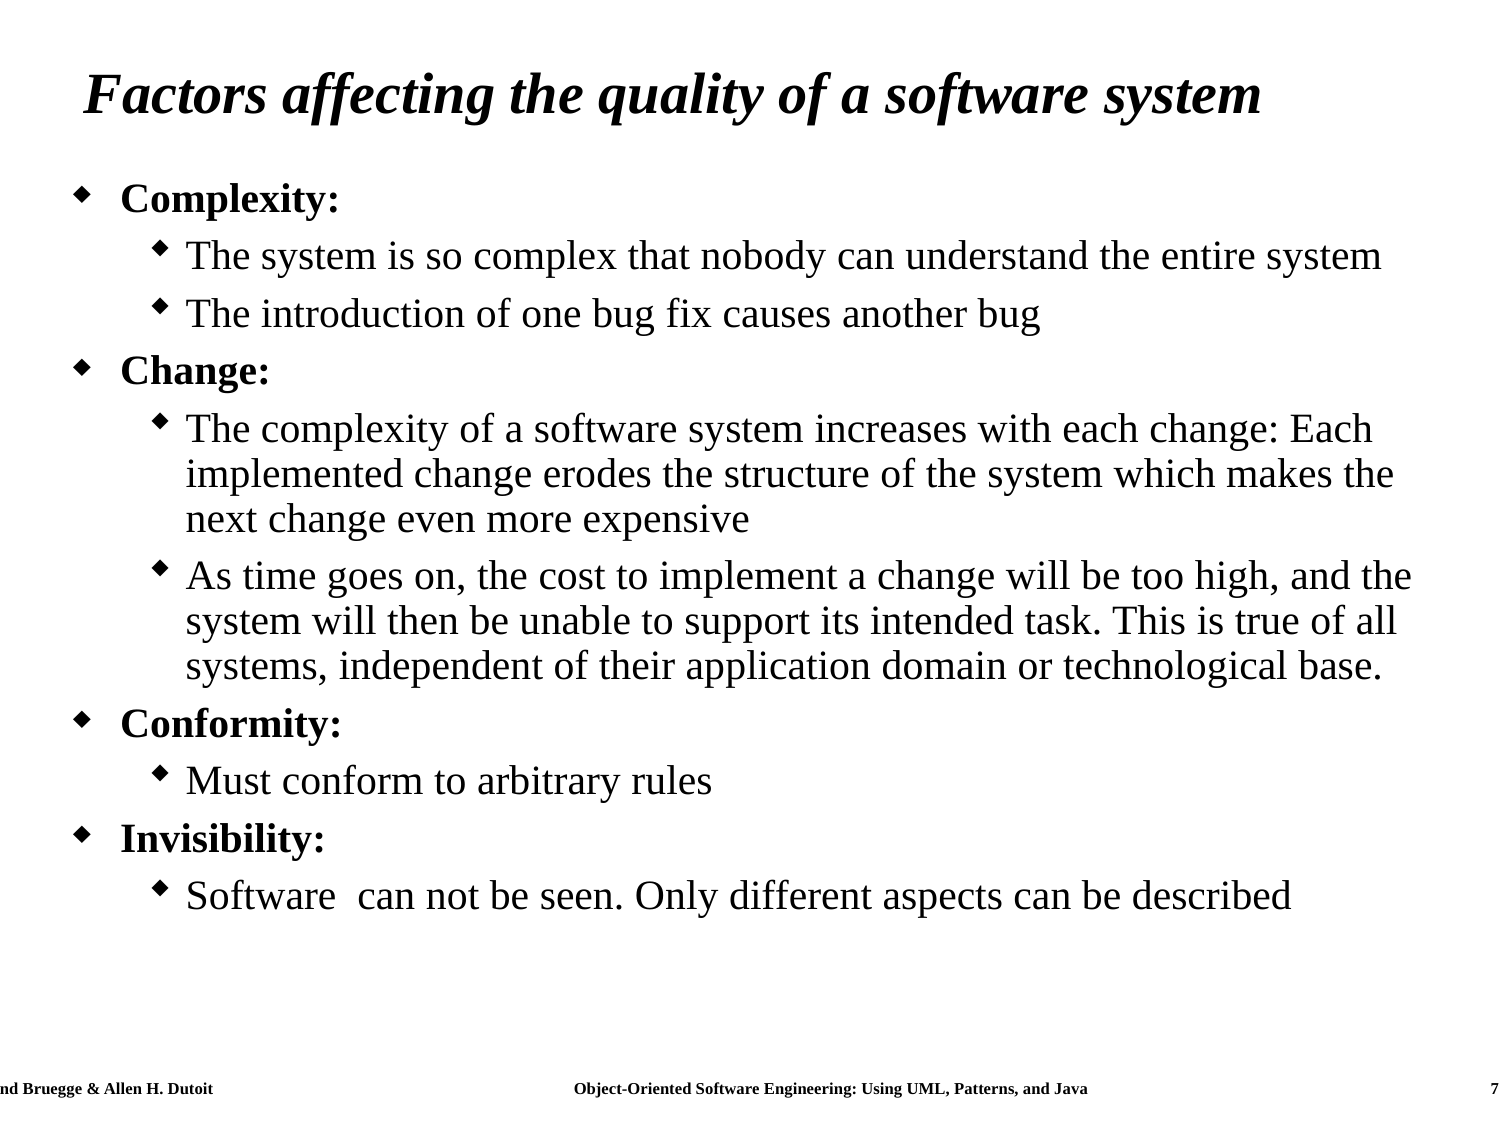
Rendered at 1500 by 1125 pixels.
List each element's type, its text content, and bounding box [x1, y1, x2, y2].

list Complexity: The system is so complex that nobody can understand the entire system The introduction of one bug fix causes another bug Change: The complexity of a software system increases with each change: Each implemented change erodes the structure of the system which makes the next change even more expensive As time goes on, the cost to implement a change will be too high, and the system will then be unable to support its intended task. This is true of all systems, independent of their application domain or technological base. Conformity: Must conform to arbitrary rules Invisibility: Software can not be seen. Only different aspects can be described [57, 168, 1434, 1059]
title Factors affecting the quality of a software system [68, 35, 1407, 153]
